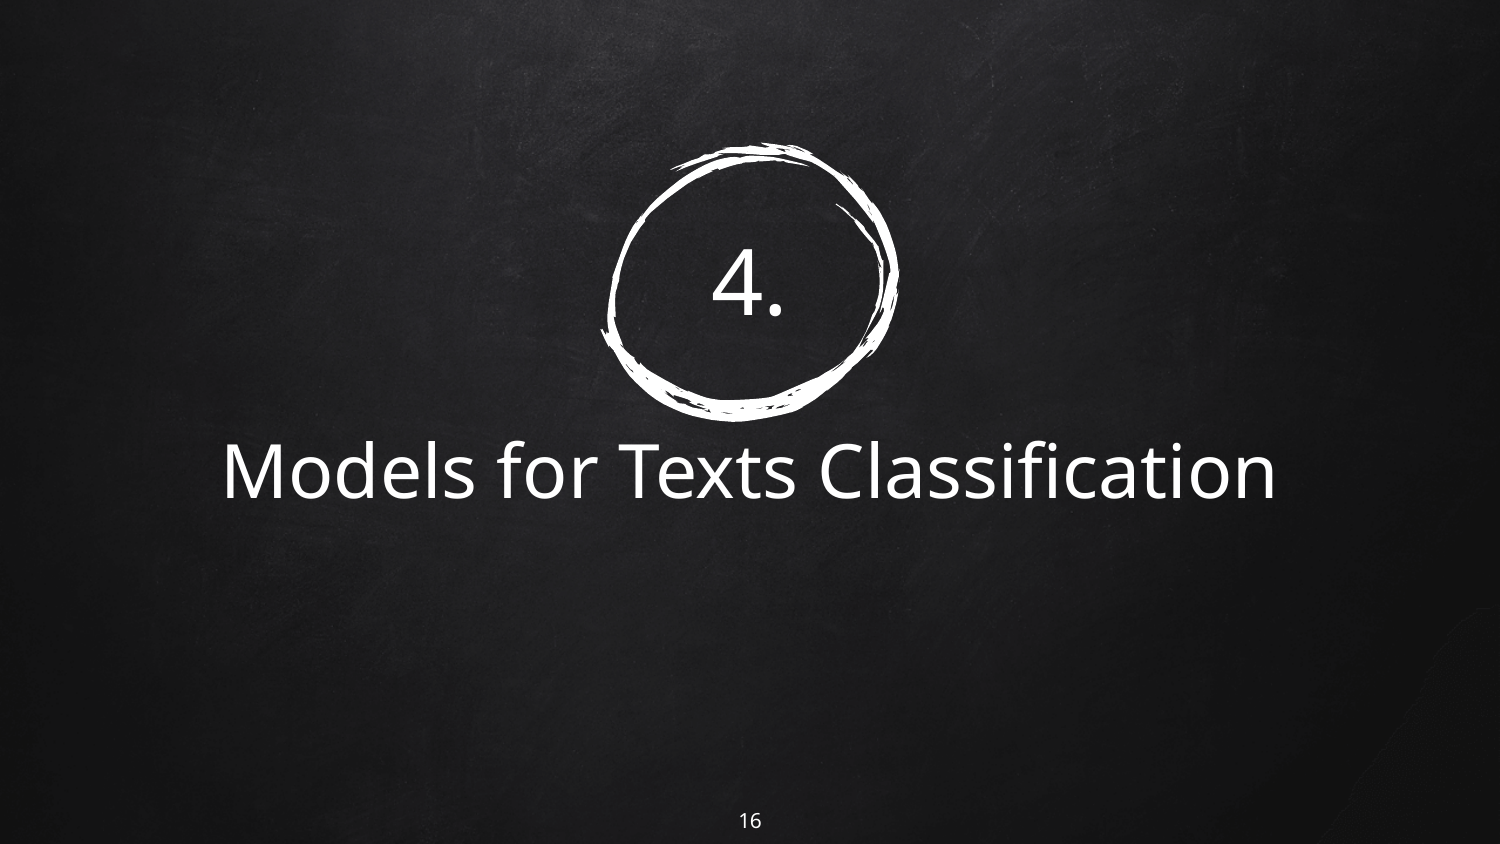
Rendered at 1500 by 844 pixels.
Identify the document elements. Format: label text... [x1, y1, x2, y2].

slide_number 16 [705, 792, 795, 844]
title 4. Models for Texts Classification [112, 338, 1388, 529]
picture [0, 0, 1500, 844]
text_box [600, 142, 900, 422]
